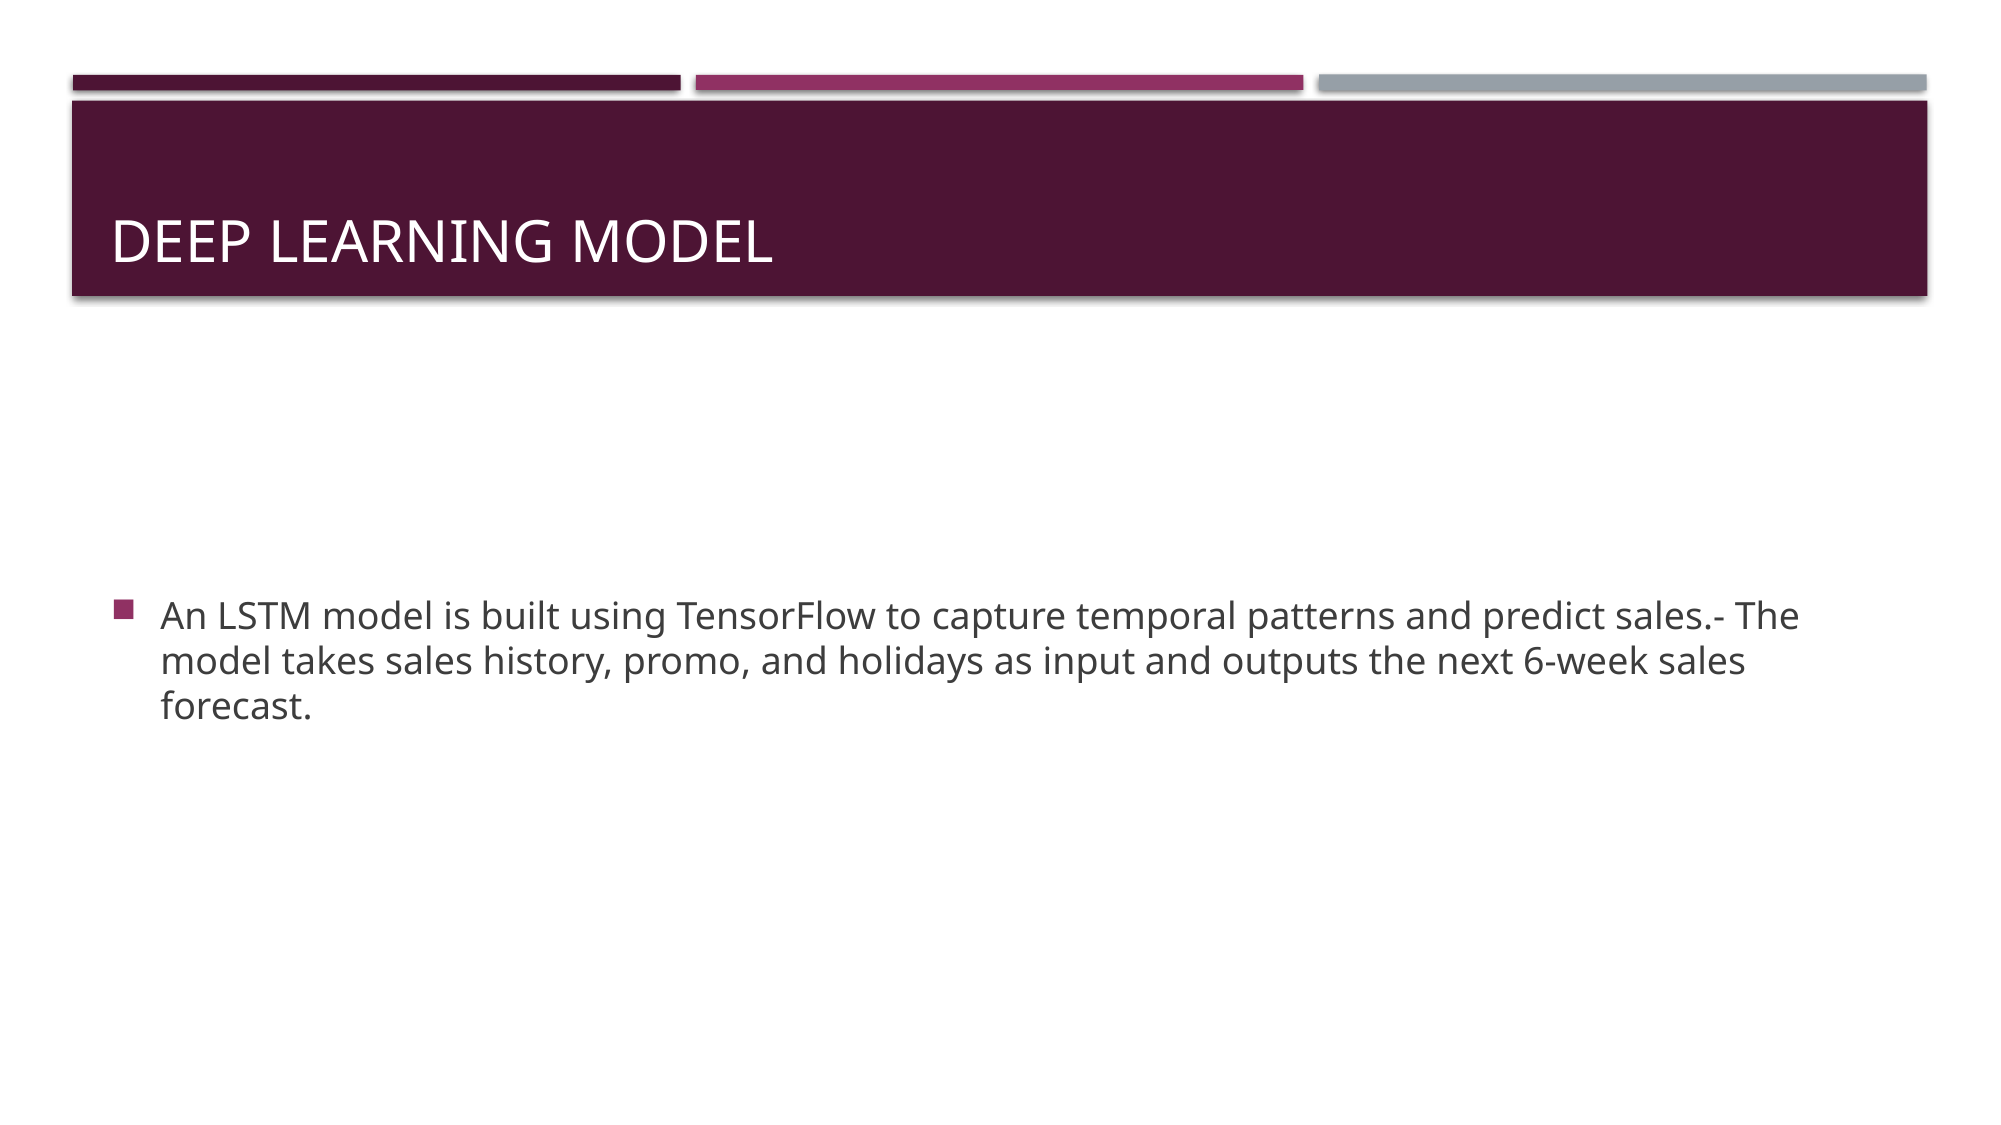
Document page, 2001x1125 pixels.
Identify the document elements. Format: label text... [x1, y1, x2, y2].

title Deep Learning Model [95, 115, 1905, 282]
list An LSTM model is built using TensorFlow to capture temporal patterns and predict sales.- The model takes sales history, promo, and holidays as input and outputs the next 6-week sales forecast. [95, 357, 1905, 962]
